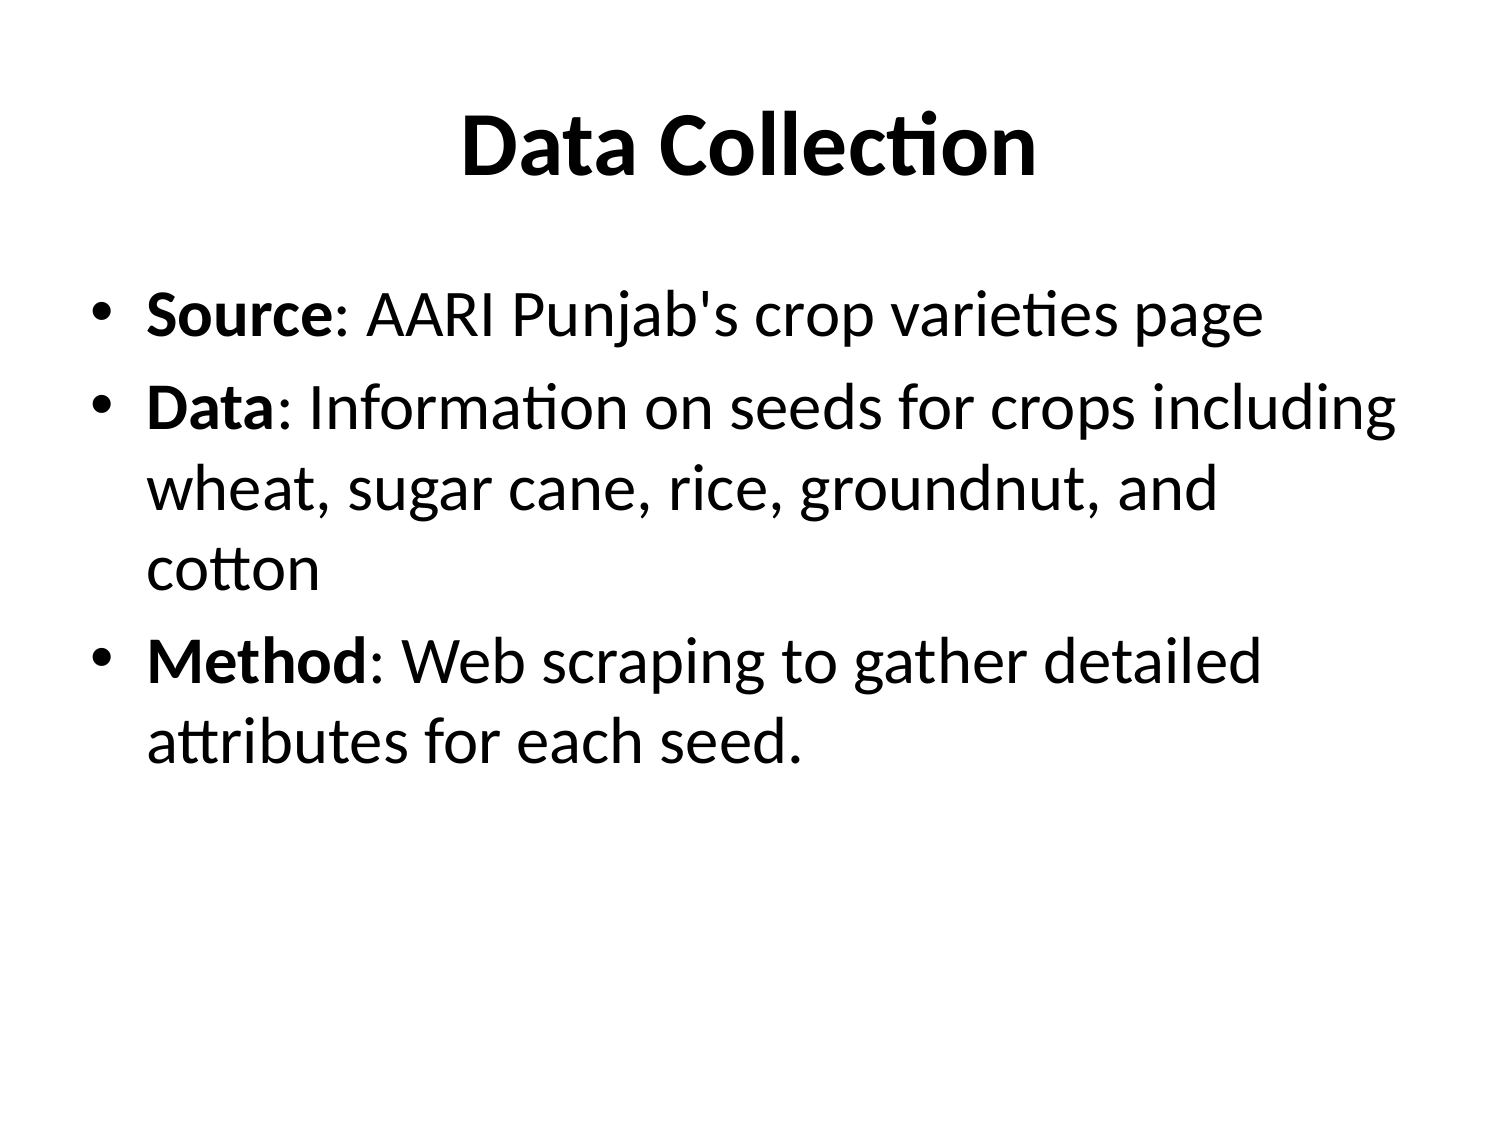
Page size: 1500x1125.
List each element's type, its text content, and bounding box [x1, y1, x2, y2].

title Data Collection [75, 45, 1425, 233]
list Source: AARI Punjab's crop varieties page Data: Information on seeds for crops including wheat, sugar cane, rice, groundnut, and cotton Method: Web scraping to gather detailed attributes for each seed. [75, 262, 1425, 1005]
